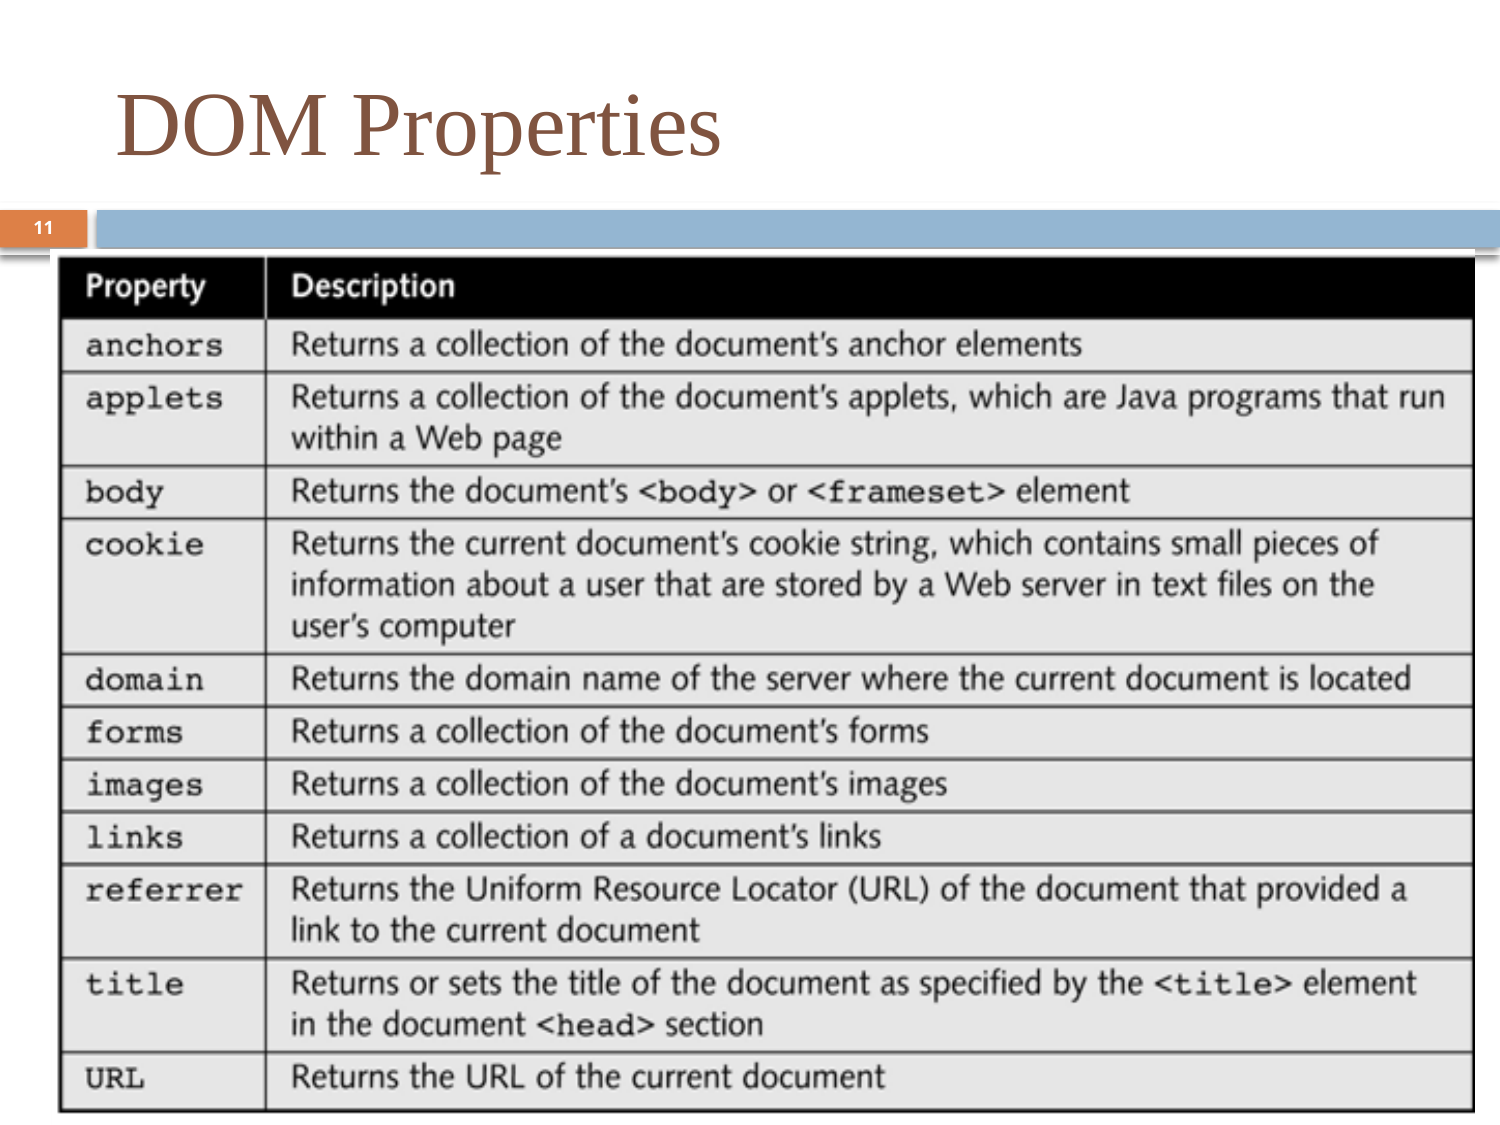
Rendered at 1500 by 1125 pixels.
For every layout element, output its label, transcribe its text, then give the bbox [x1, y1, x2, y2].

title DOM Properties [100, 37, 1438, 200]
slide_number 11 [0, 208, 88, 249]
picture [49, 249, 1476, 1125]
